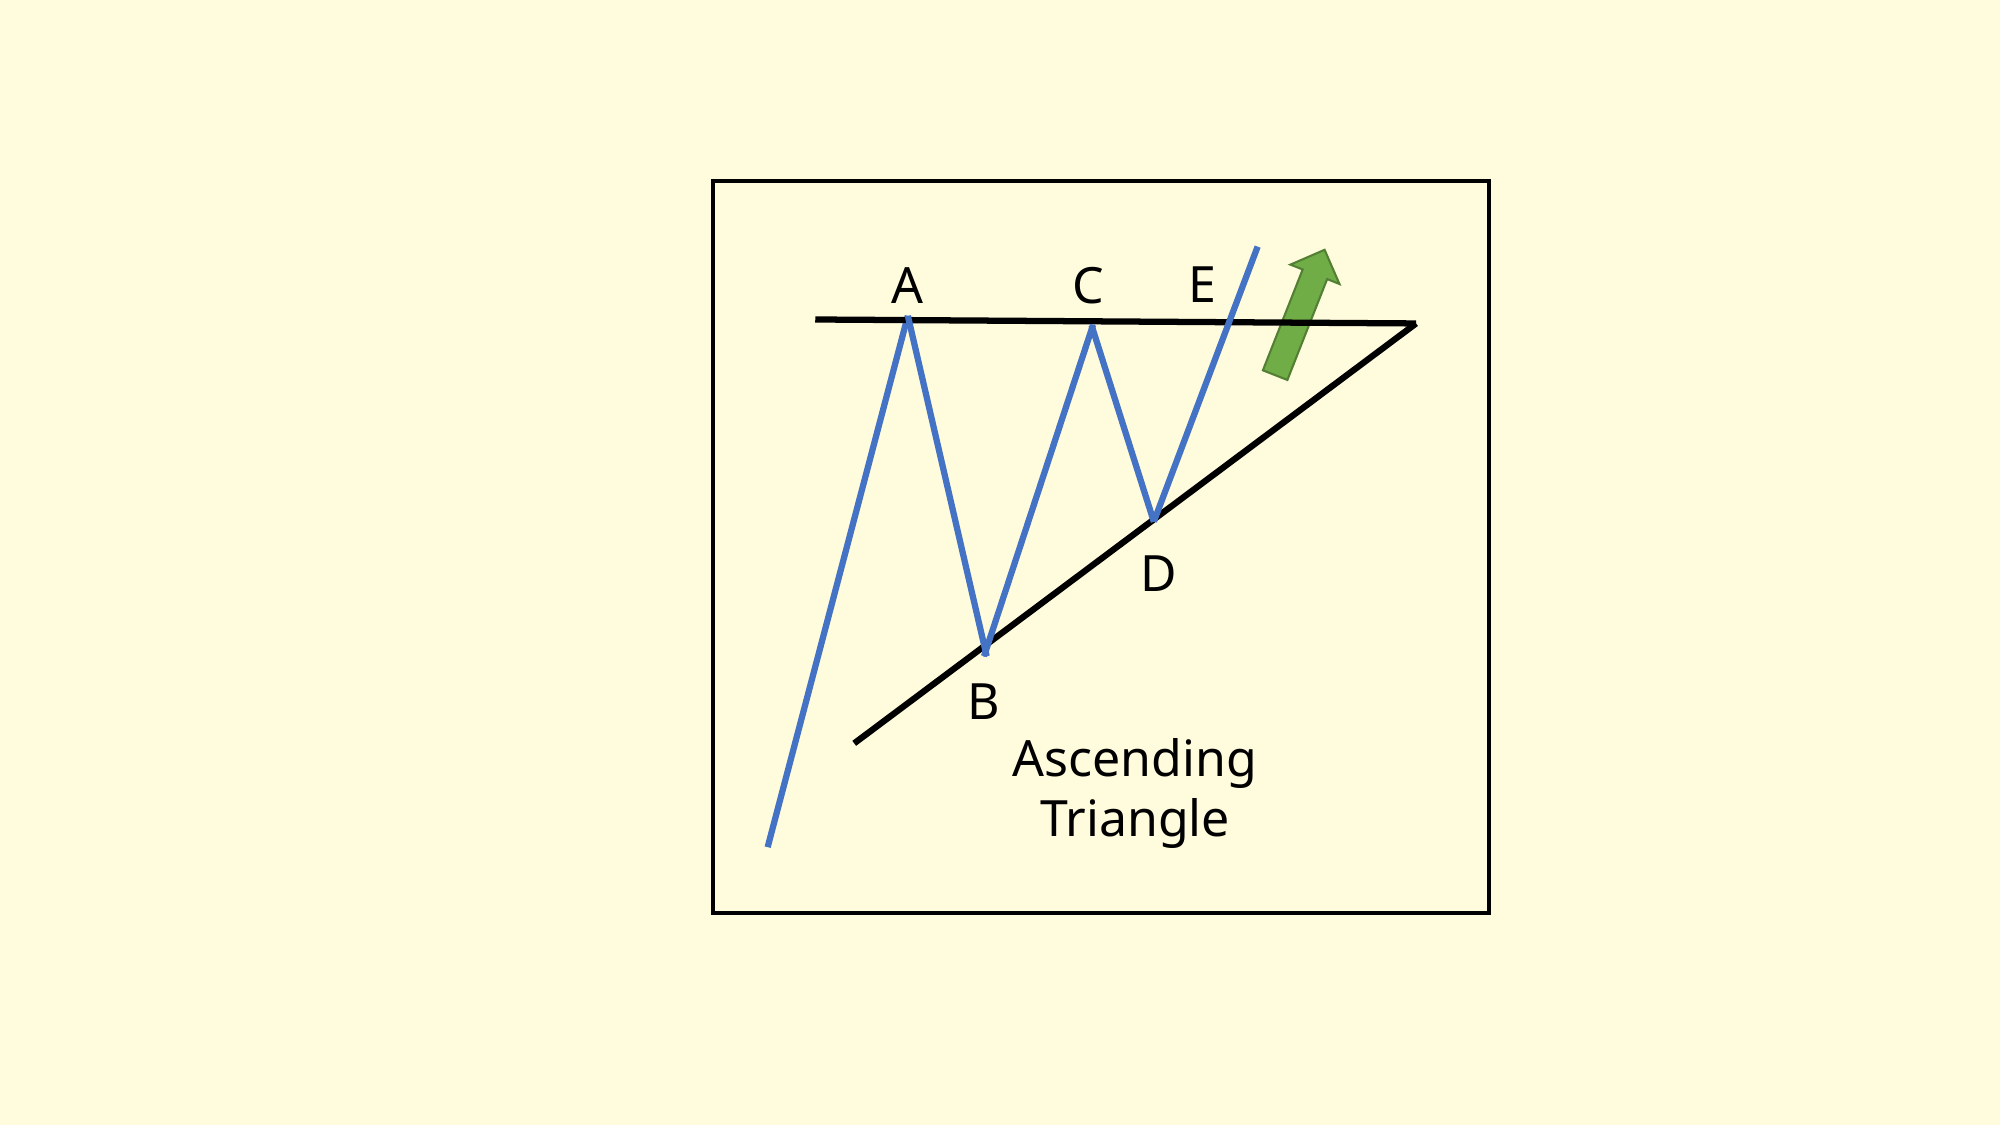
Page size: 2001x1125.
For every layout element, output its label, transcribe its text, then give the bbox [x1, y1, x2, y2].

text_box A [866, 245, 949, 315]
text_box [1091, 325, 1153, 522]
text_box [854, 323, 1416, 744]
text_box Ascending Triangle [893, 744, 1378, 854]
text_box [907, 315, 987, 657]
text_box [767, 315, 908, 848]
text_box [984, 324, 1094, 657]
text_box [1282, 248, 1342, 319]
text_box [987, 319, 1153, 323]
text_box [712, 180, 1490, 914]
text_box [1153, 246, 1258, 522]
text_box C [1047, 245, 1130, 319]
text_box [1258, 319, 1416, 323]
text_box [815, 319, 907, 324]
